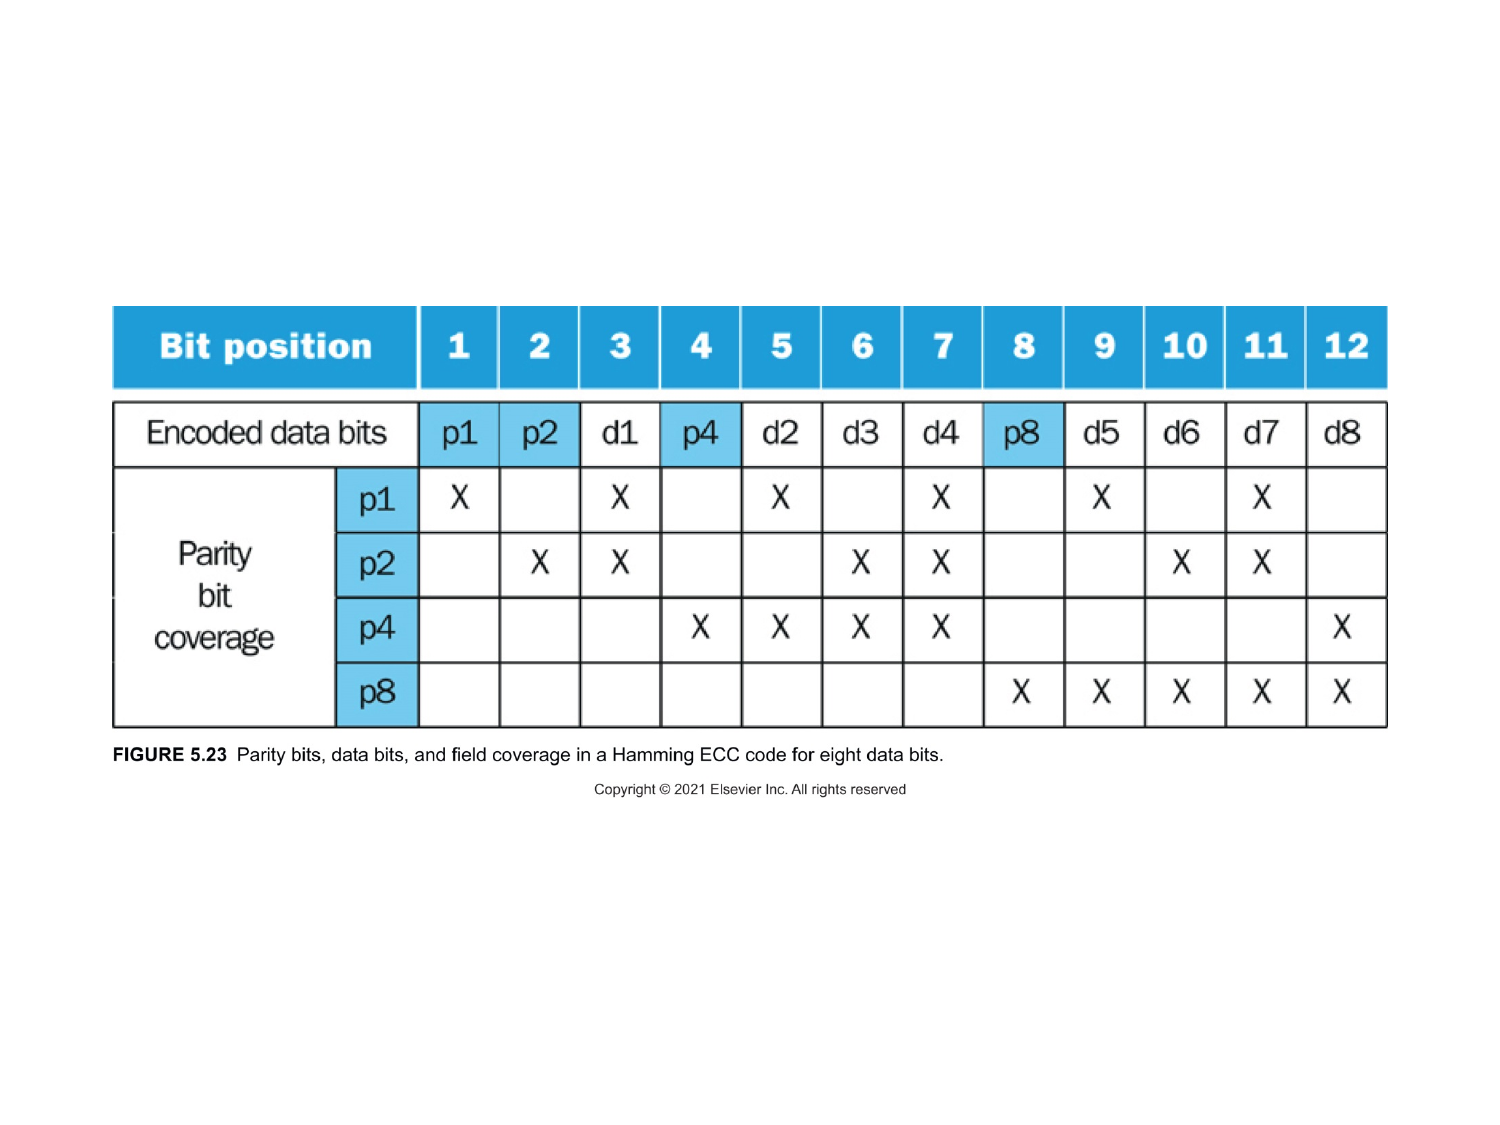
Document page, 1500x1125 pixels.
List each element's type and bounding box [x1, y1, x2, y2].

picture [112, 306, 1388, 819]
